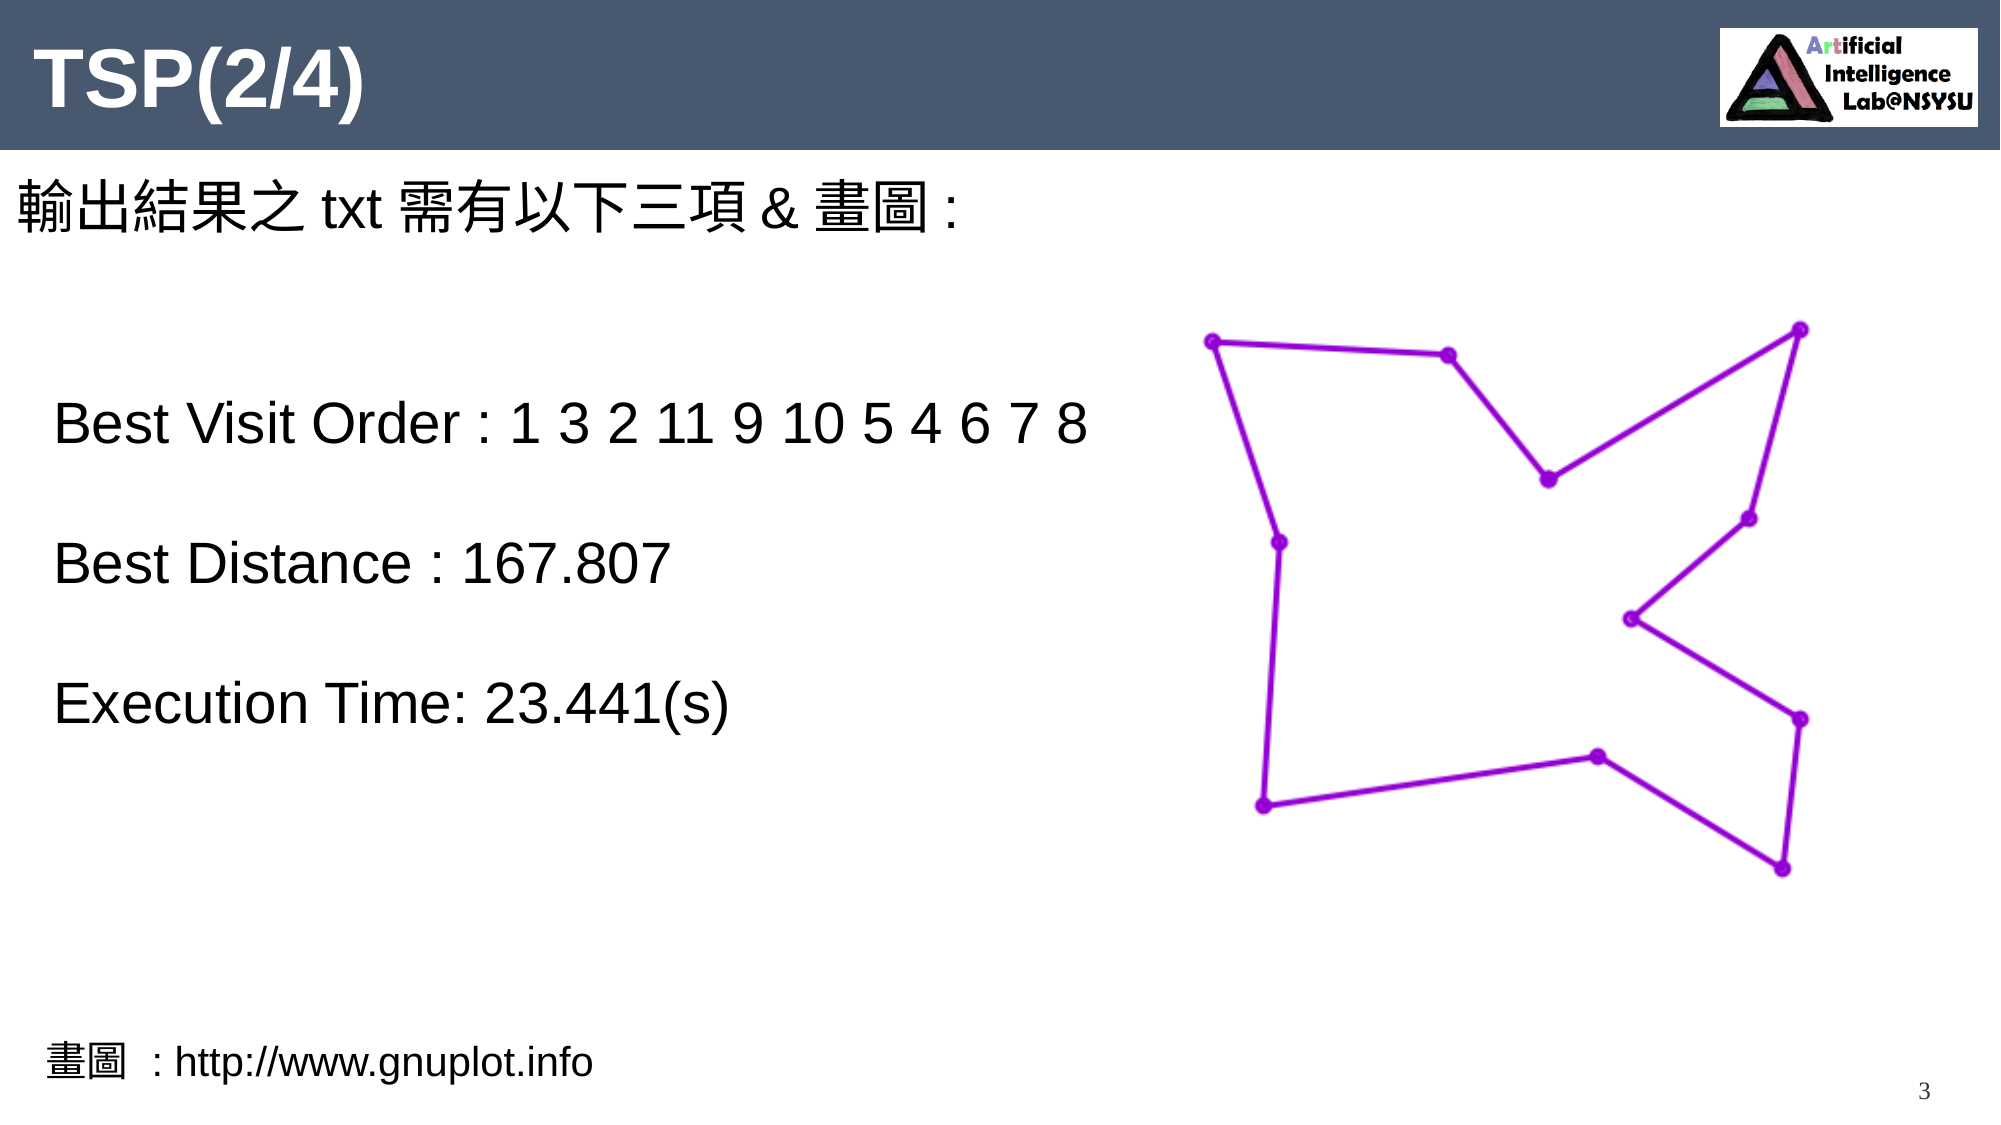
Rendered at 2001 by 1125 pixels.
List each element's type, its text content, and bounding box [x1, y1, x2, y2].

text_box Best Visit Order : 1 3 2 11 9 10 5 4 6 7 8 Best Distance : 167.807 Execution Time: 23.441(s) [38, 378, 1094, 743]
slide_number 3 [1833, 1067, 2001, 1110]
title TSP(2/4) [33, 25, 1721, 137]
text_box 輸出結果之txt需有以下三項&畫圖: [1, 163, 975, 248]
picture [1721, 28, 1978, 127]
picture [1099, 296, 1967, 949]
text_box 畫圖 : http://www.gnuplot.info [30, 1027, 609, 1093]
